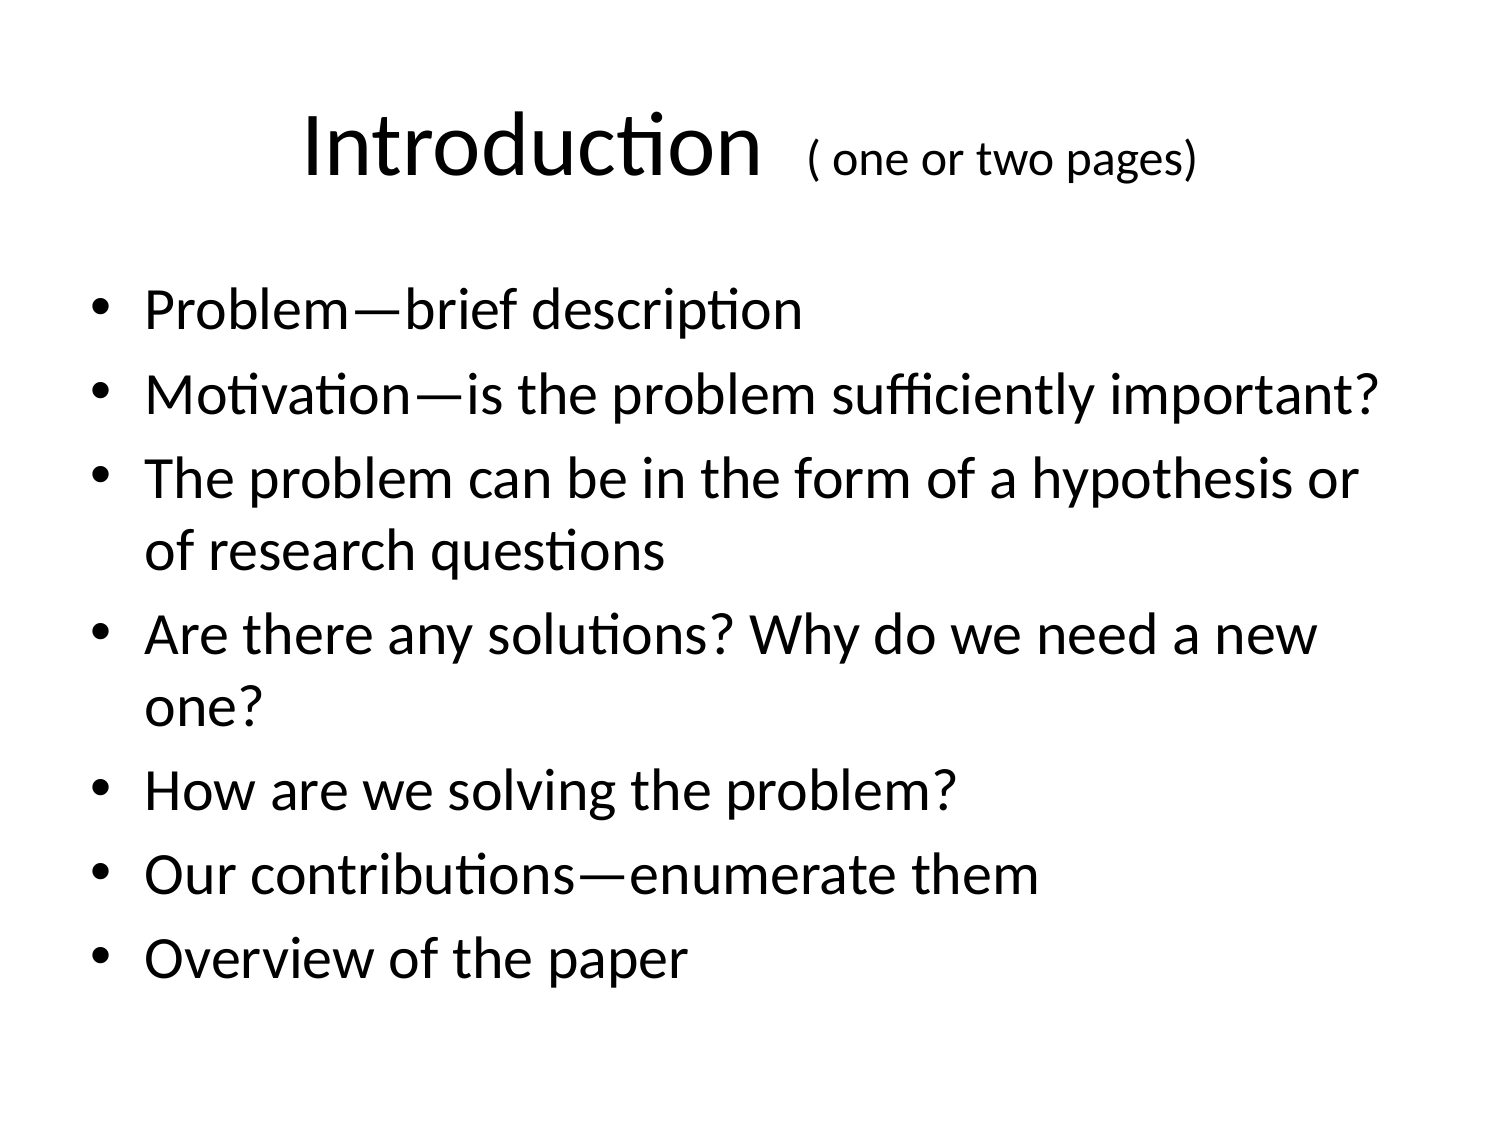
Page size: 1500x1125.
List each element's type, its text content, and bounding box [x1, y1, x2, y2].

list Problem—brief description Motivation—is the problem sufficiently important? The problem can be in the form of a hypothesis or of research questions Are there any solutions? Why do we need a new one? How are we solving the problem? Our contributions—enumerate them Overview of the paper [75, 262, 1425, 1005]
title Introduction ( one or two pages) [75, 45, 1425, 233]
